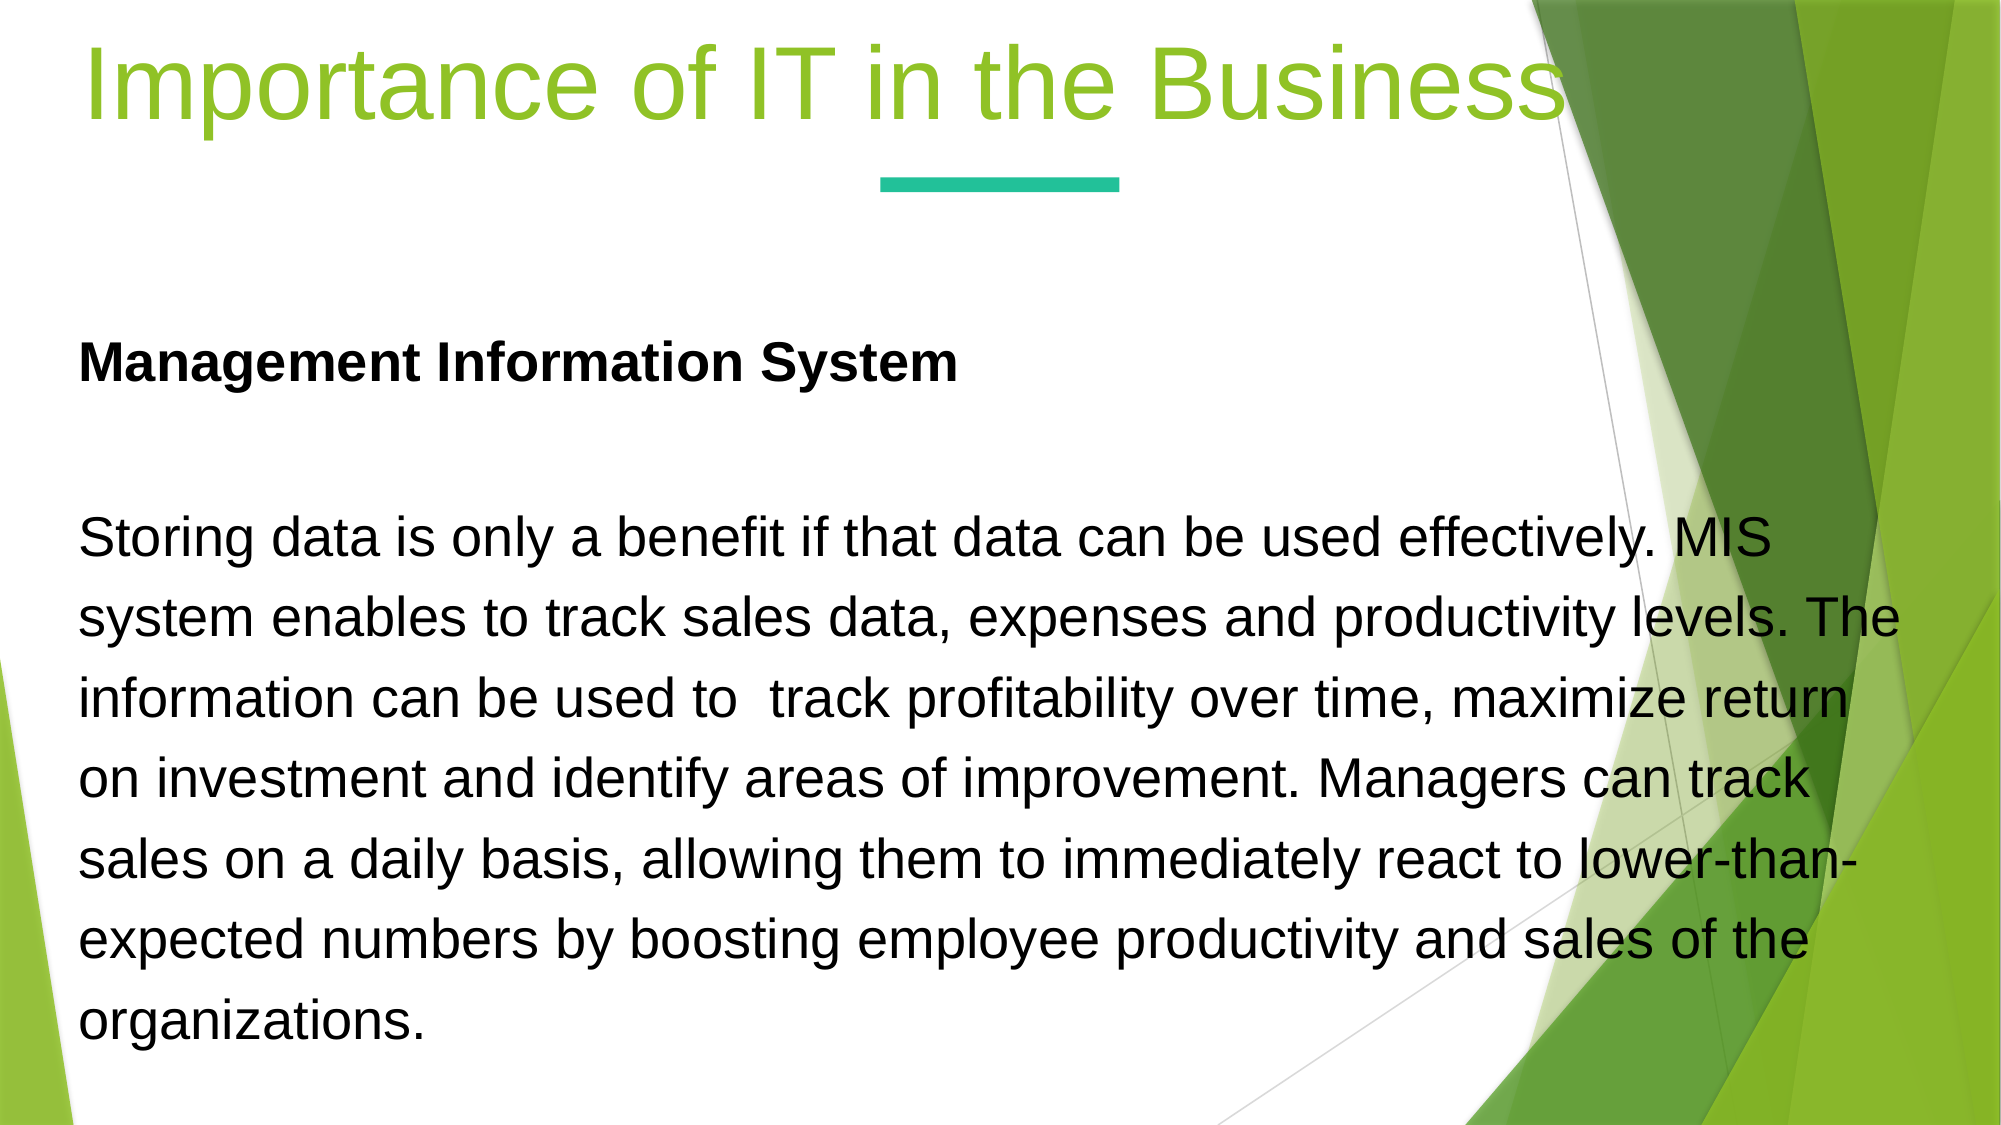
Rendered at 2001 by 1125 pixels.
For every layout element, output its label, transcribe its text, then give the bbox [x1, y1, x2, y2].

text_box [880, 177, 1120, 193]
title Importance of IT in the Business [67, 1, 1933, 182]
text_box Management Information System Storing data is only a benefit if that data can be used effectively. MIS system enables to track sales data, expenses and productivity levels. The information can be used to track profitability over time, maximize return on investment and identify areas of improvement. Managers can track sales on a daily basis, allowing them to immediately react to lower-than-expected numbers by boosting employee productivity and sales of the organizations. [63, 297, 1937, 1073]
